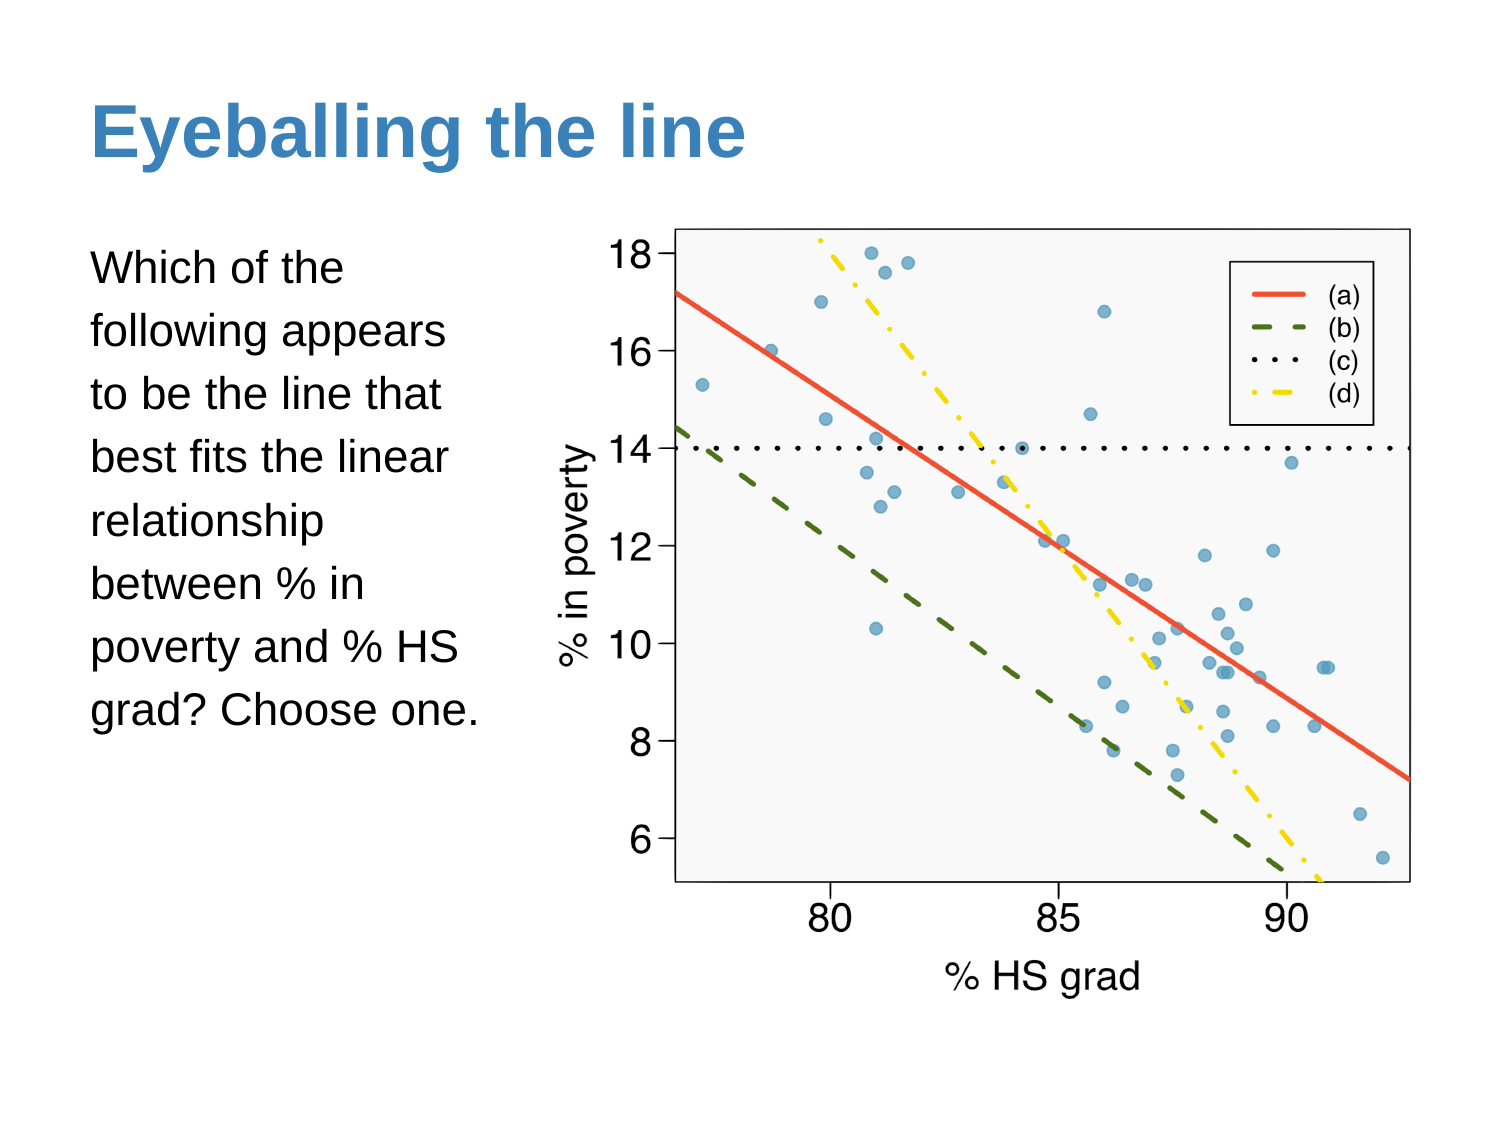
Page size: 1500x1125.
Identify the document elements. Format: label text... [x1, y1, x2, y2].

picture [547, 213, 1426, 1017]
list Which of the following appears to be the line that best fits the linear relationship between % in poverty and % HS grad? Choose one. [75, 214, 511, 960]
title Eyeballing the line [75, 0, 1425, 188]
